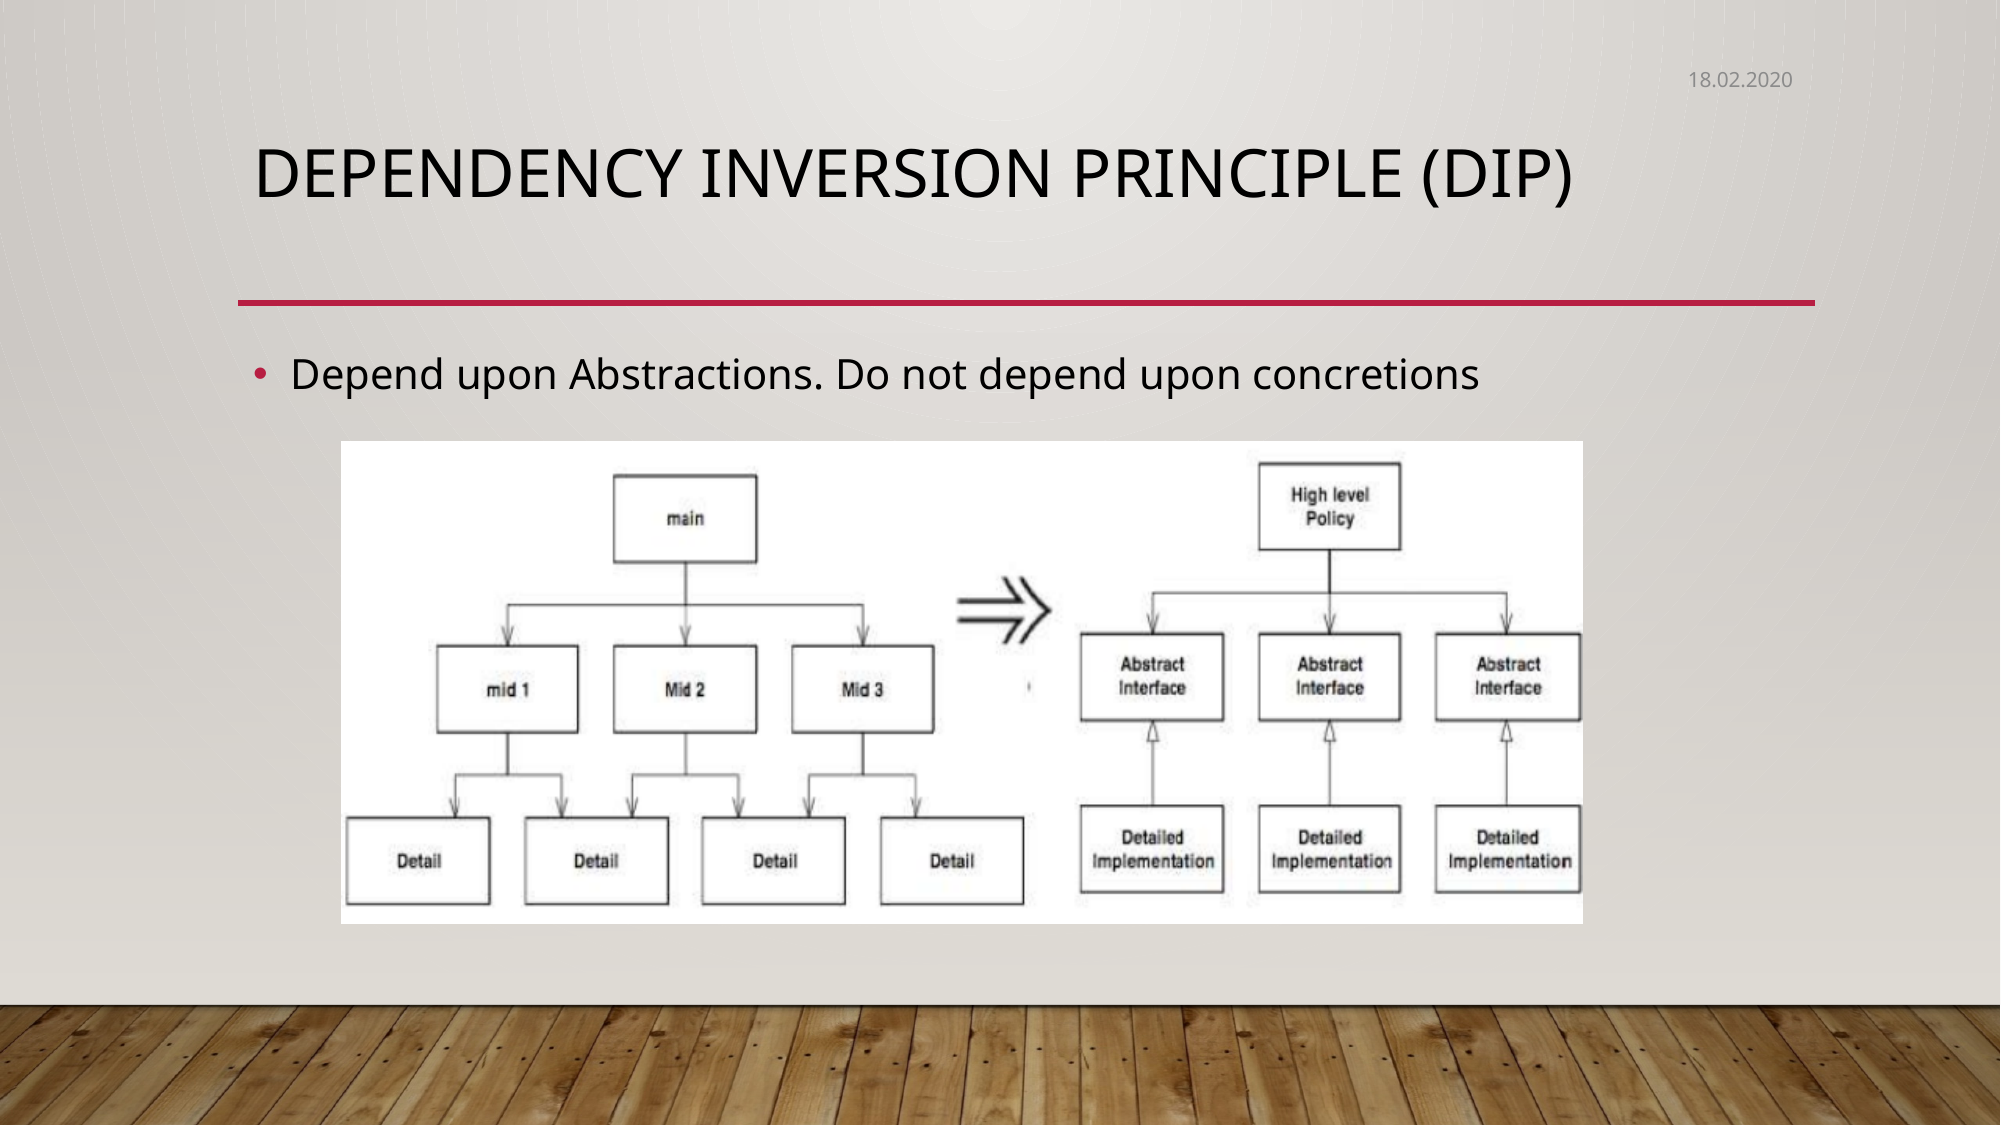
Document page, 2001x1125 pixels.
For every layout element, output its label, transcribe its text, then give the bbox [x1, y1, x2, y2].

list Depend upon Abstractions. Do not depend upon concretions [238, 330, 1814, 897]
picture [0, 1005, 2000, 1125]
title Dependency Inversion Principle (DIP) [238, 131, 1814, 305]
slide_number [1239, 54, 1814, 105]
picture [341, 441, 1583, 924]
